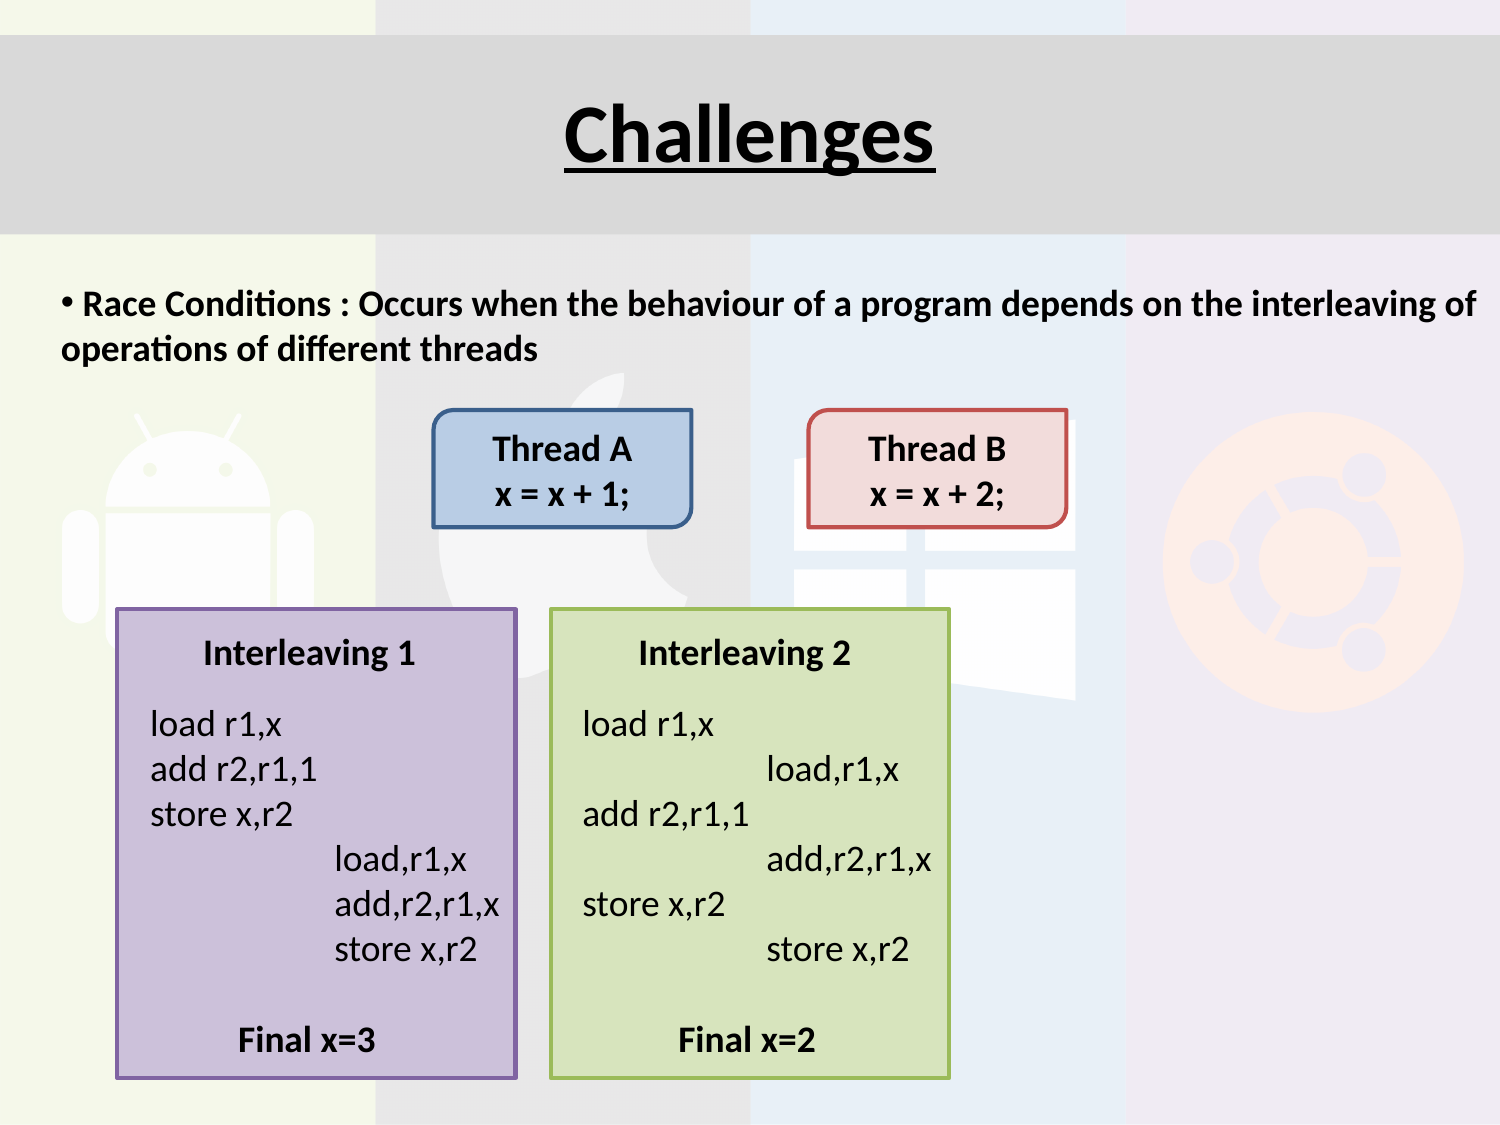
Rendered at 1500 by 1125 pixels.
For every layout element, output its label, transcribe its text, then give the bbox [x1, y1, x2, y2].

text_box [549, 607, 951, 1080]
text_box Race Conditions : Occurs when the behaviour of a program depends on the interleaving of operations of different threads [46, 271, 1500, 467]
text_box load r1,x add r2,r1,1 store x,r2 load,r1,x add,r2,r1,x store x,r2 [135, 691, 515, 977]
text_box Final x=3 [223, 1007, 391, 1068]
text_box [115, 607, 518, 1080]
text_box [0, 33, 1500, 236]
text_box Interleaving 1 [188, 621, 432, 681]
title Challenges [17, 58, 1483, 200]
text_box Thread A x = x + 1; [431, 407, 694, 530]
text_box Interleaving 2 [623, 621, 867, 681]
text_box Final x=2 [663, 1007, 832, 1068]
text_box Thread B x = x + 2; [806, 407, 1069, 530]
text_box load r1,x load,r1,x add r2,r1,1 add,r2,r1,x store x,r2 store x,r2 [567, 691, 947, 977]
